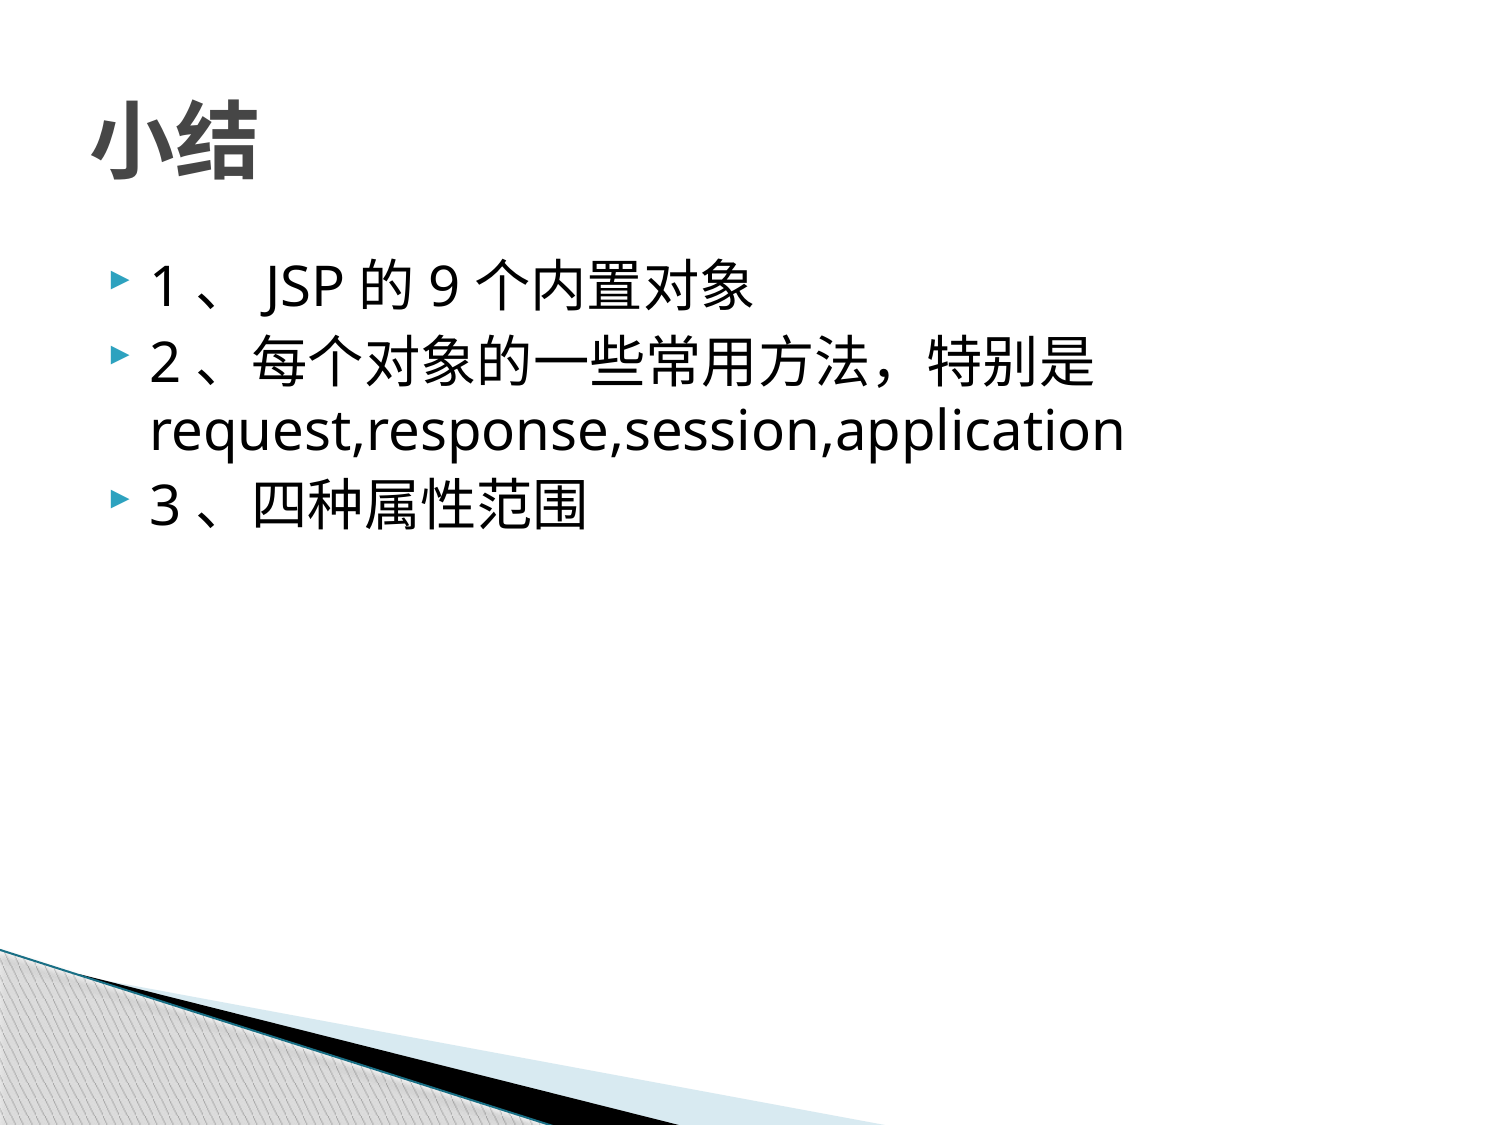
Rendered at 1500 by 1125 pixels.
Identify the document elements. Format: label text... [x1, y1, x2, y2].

title 小结 [75, 45, 1425, 233]
list 1、JSP的9个内置对象 2、每个对象的一些常用方法，特别是request,response,session,application 3、四种属性范围 [75, 243, 1425, 986]
